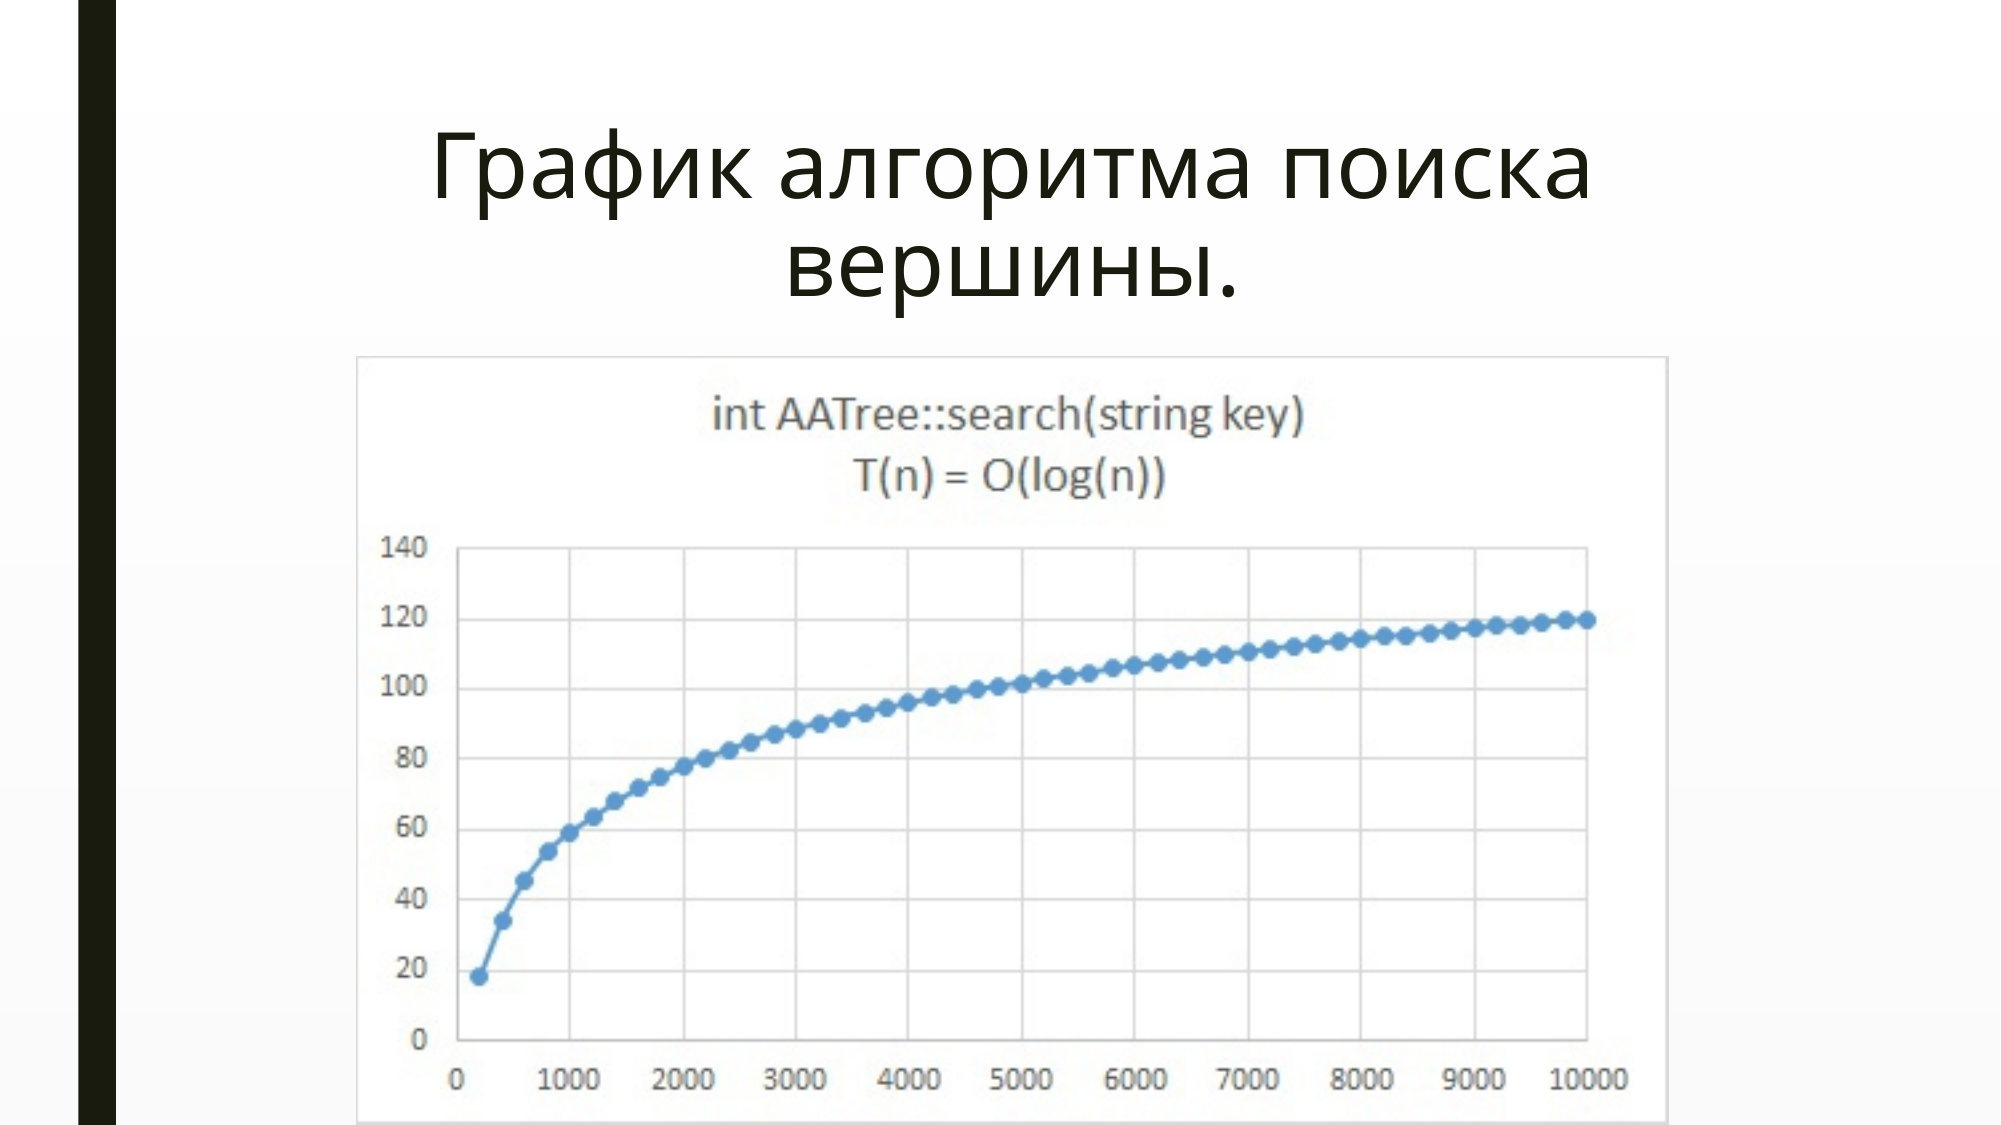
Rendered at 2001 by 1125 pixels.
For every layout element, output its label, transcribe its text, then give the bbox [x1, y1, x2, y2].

title График алгоритма поиска вершины. [225, 112, 1800, 357]
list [356, 356, 1669, 1125]
